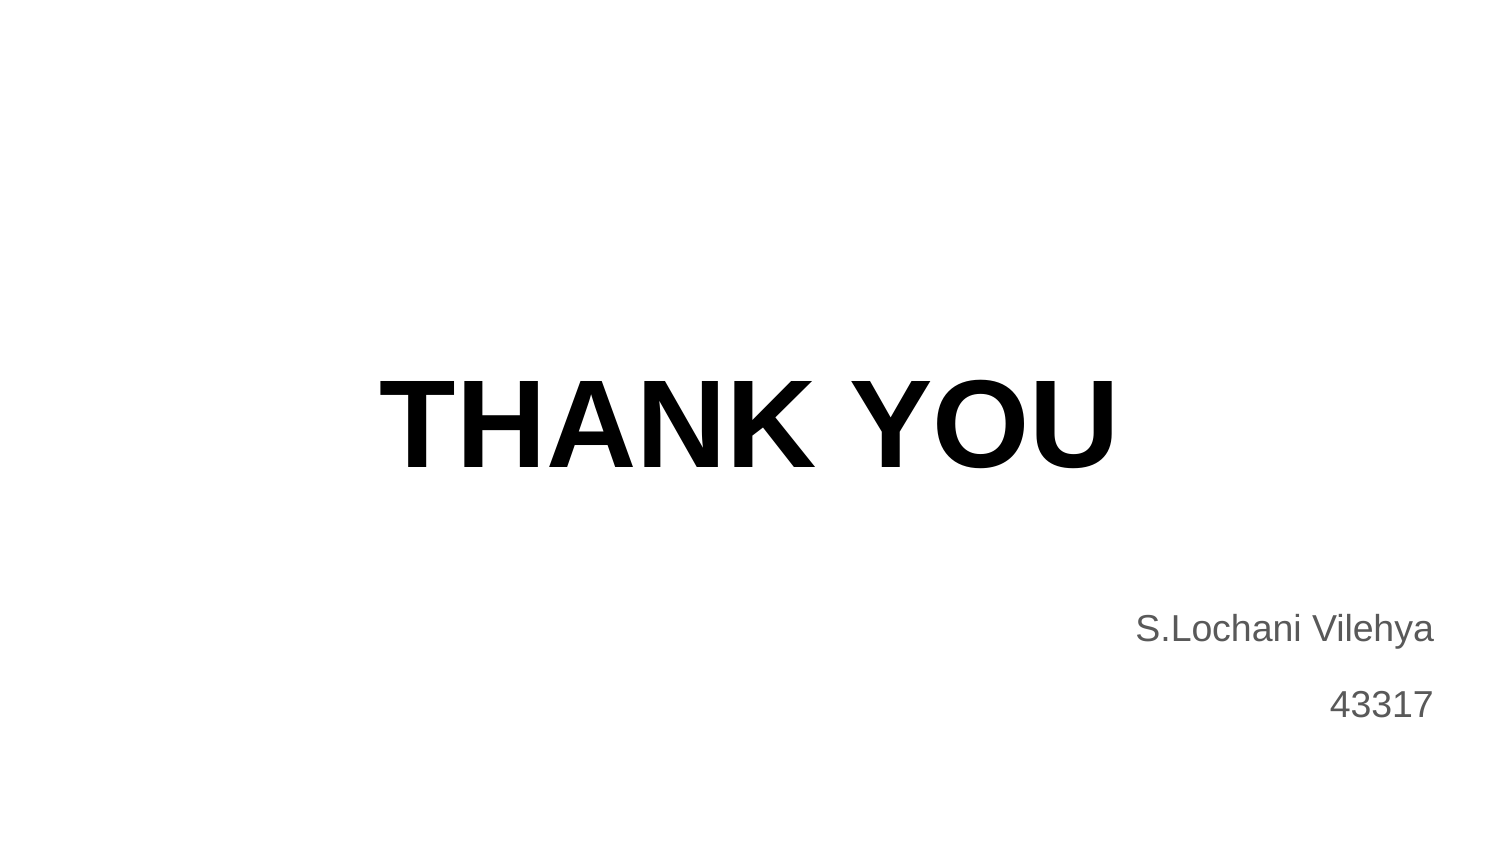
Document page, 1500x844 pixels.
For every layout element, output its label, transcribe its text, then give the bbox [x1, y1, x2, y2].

title THANK YOU [51, 327, 1449, 422]
list S.Lochani Vilehya 43317 [951, 581, 1449, 757]
